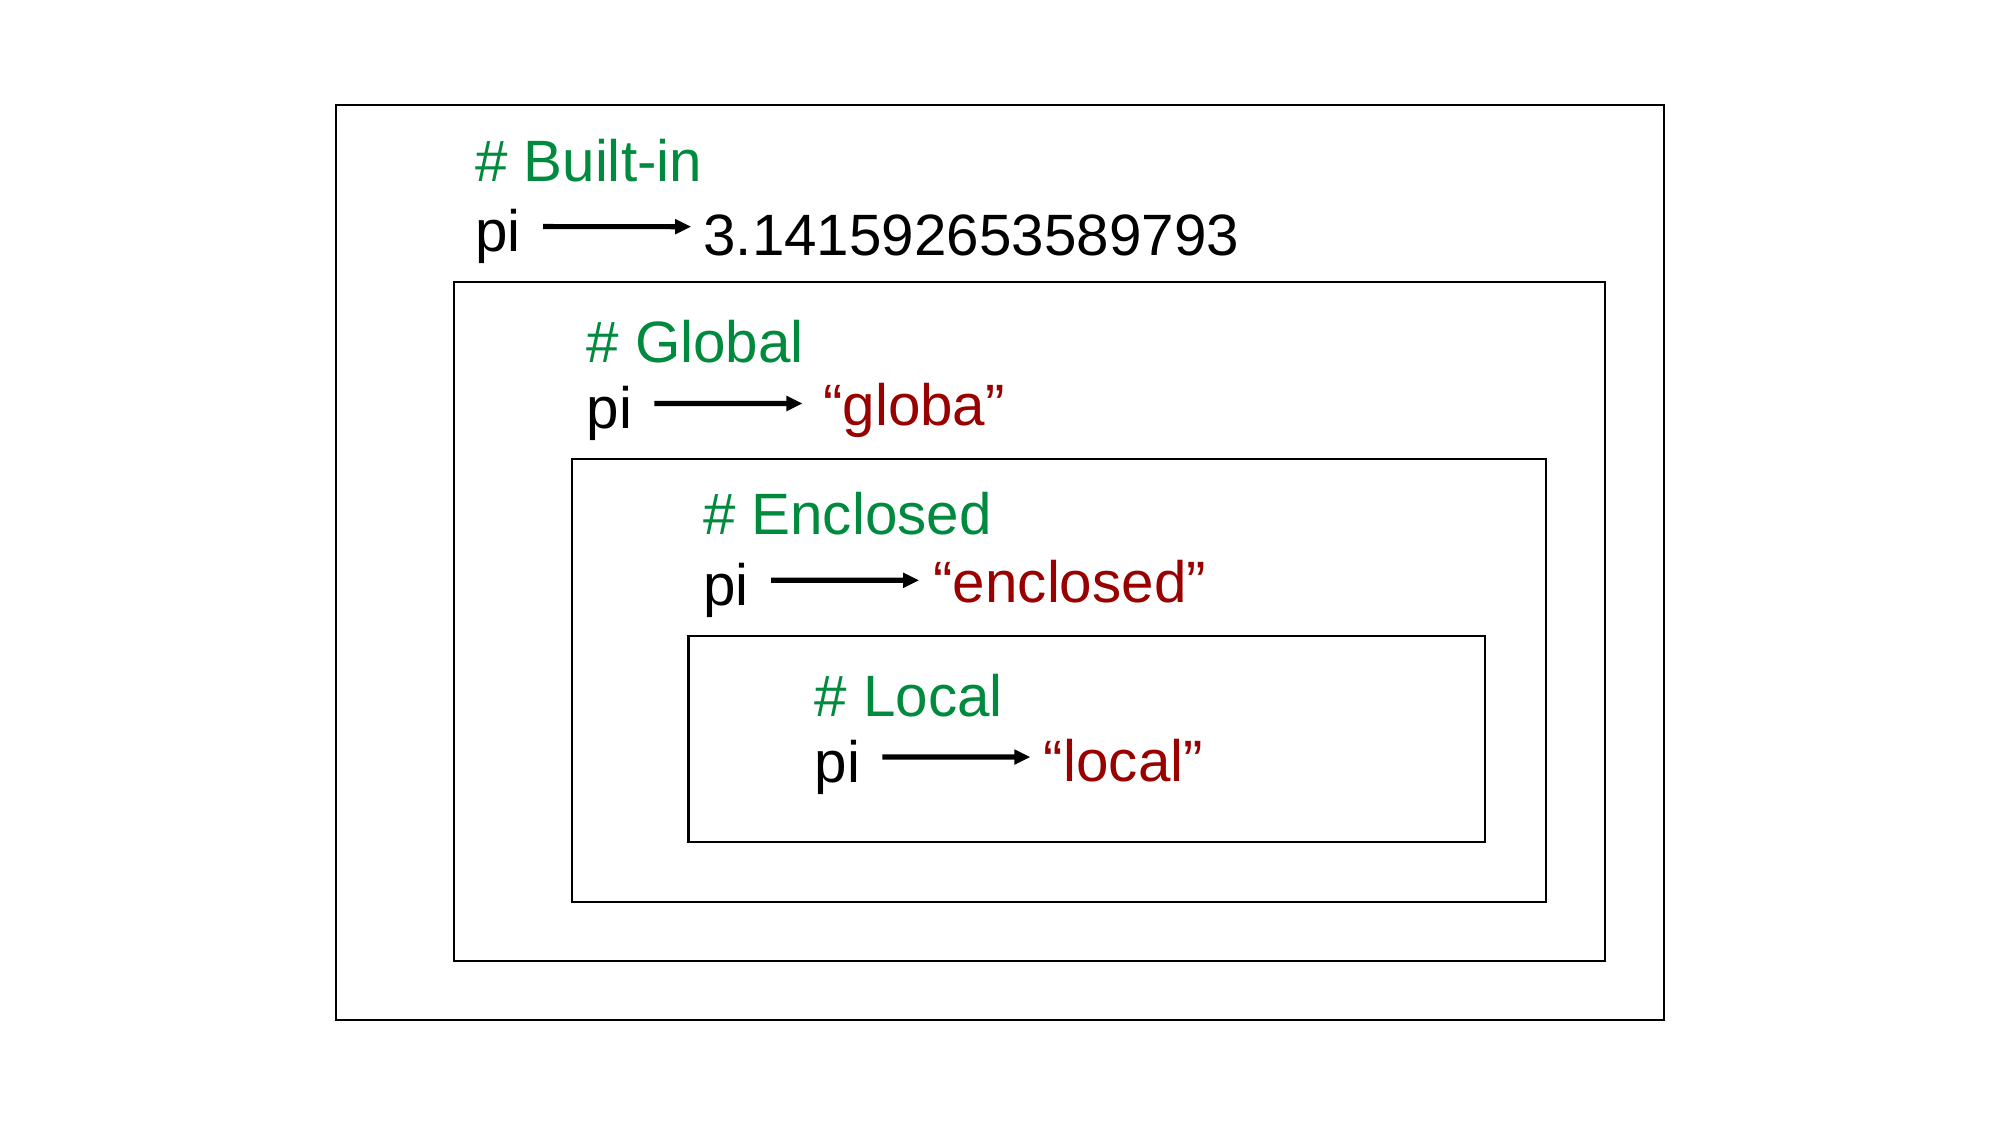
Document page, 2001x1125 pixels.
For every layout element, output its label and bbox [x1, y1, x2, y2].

text_box [335, 104, 1665, 1021]
